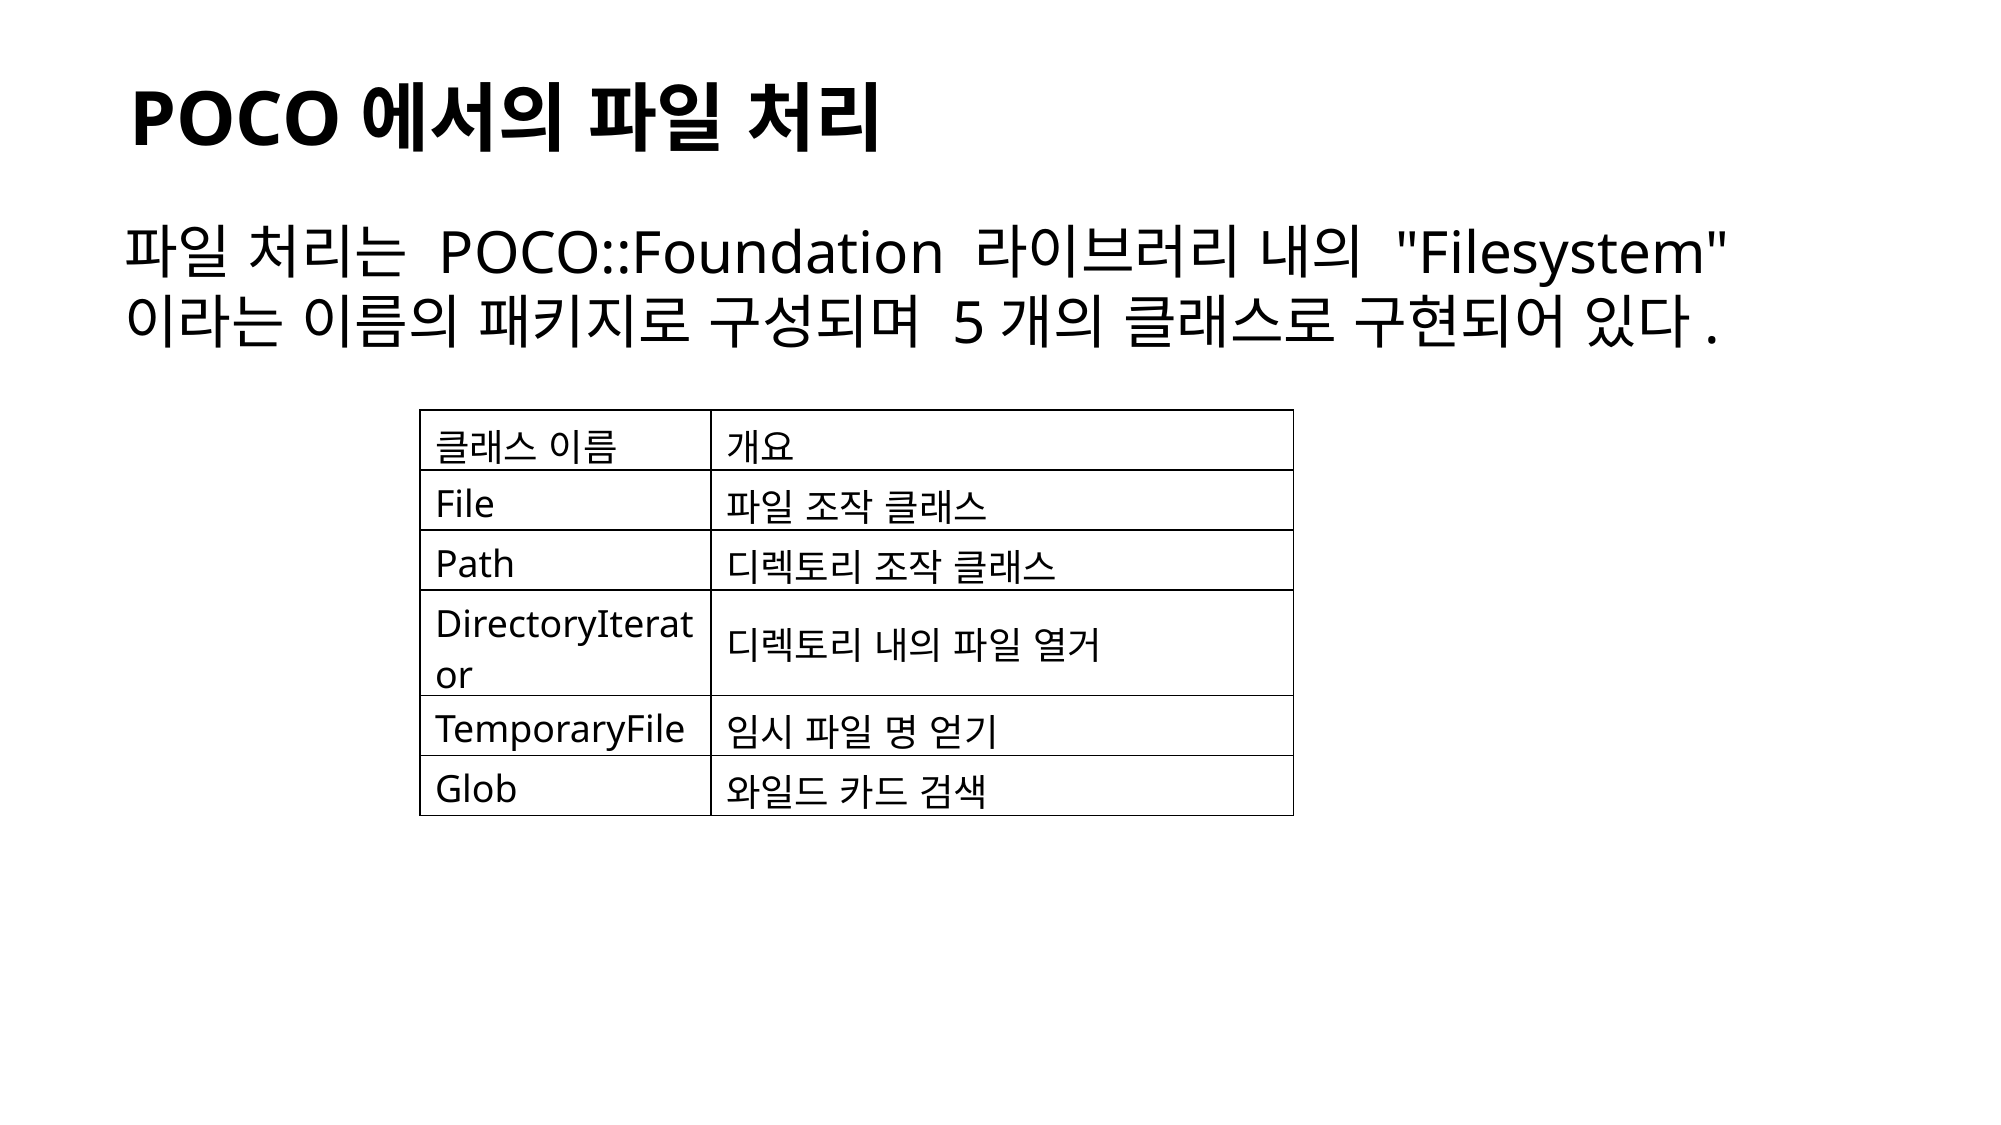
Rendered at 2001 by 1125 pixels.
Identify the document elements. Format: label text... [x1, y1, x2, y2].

text_box POCO에서의 파일 처리 [114, 63, 901, 168]
table_cell 디렉토리 내의 파일 열거 [712, 591, 1293, 695]
table_cell 디렉토리 조작 클래스 [712, 531, 1293, 589]
table_cell TemporaryFile [421, 696, 710, 755]
text_box 파일 처리는 POCO::Foundation 라이브러리 내의 "Filesystem"이라는 이름의 패키지로 구성되며 5개의 클래스로 구현되어 있다. [109, 207, 1861, 363]
table_cell Glob [421, 756, 710, 815]
table_cell File [421, 471, 710, 529]
table_header 개요 [712, 411, 1293, 469]
table_cell 임시 파일 명 얻기 [712, 696, 1293, 755]
table_cell 파일 조작 클래스 [712, 471, 1293, 529]
table_cell 와일드 카드 검색 [712, 756, 1293, 815]
table_cell DirectoryIterator [421, 591, 710, 695]
table_cell Path [421, 531, 710, 589]
table_header 클래스 이름 [421, 411, 710, 469]
